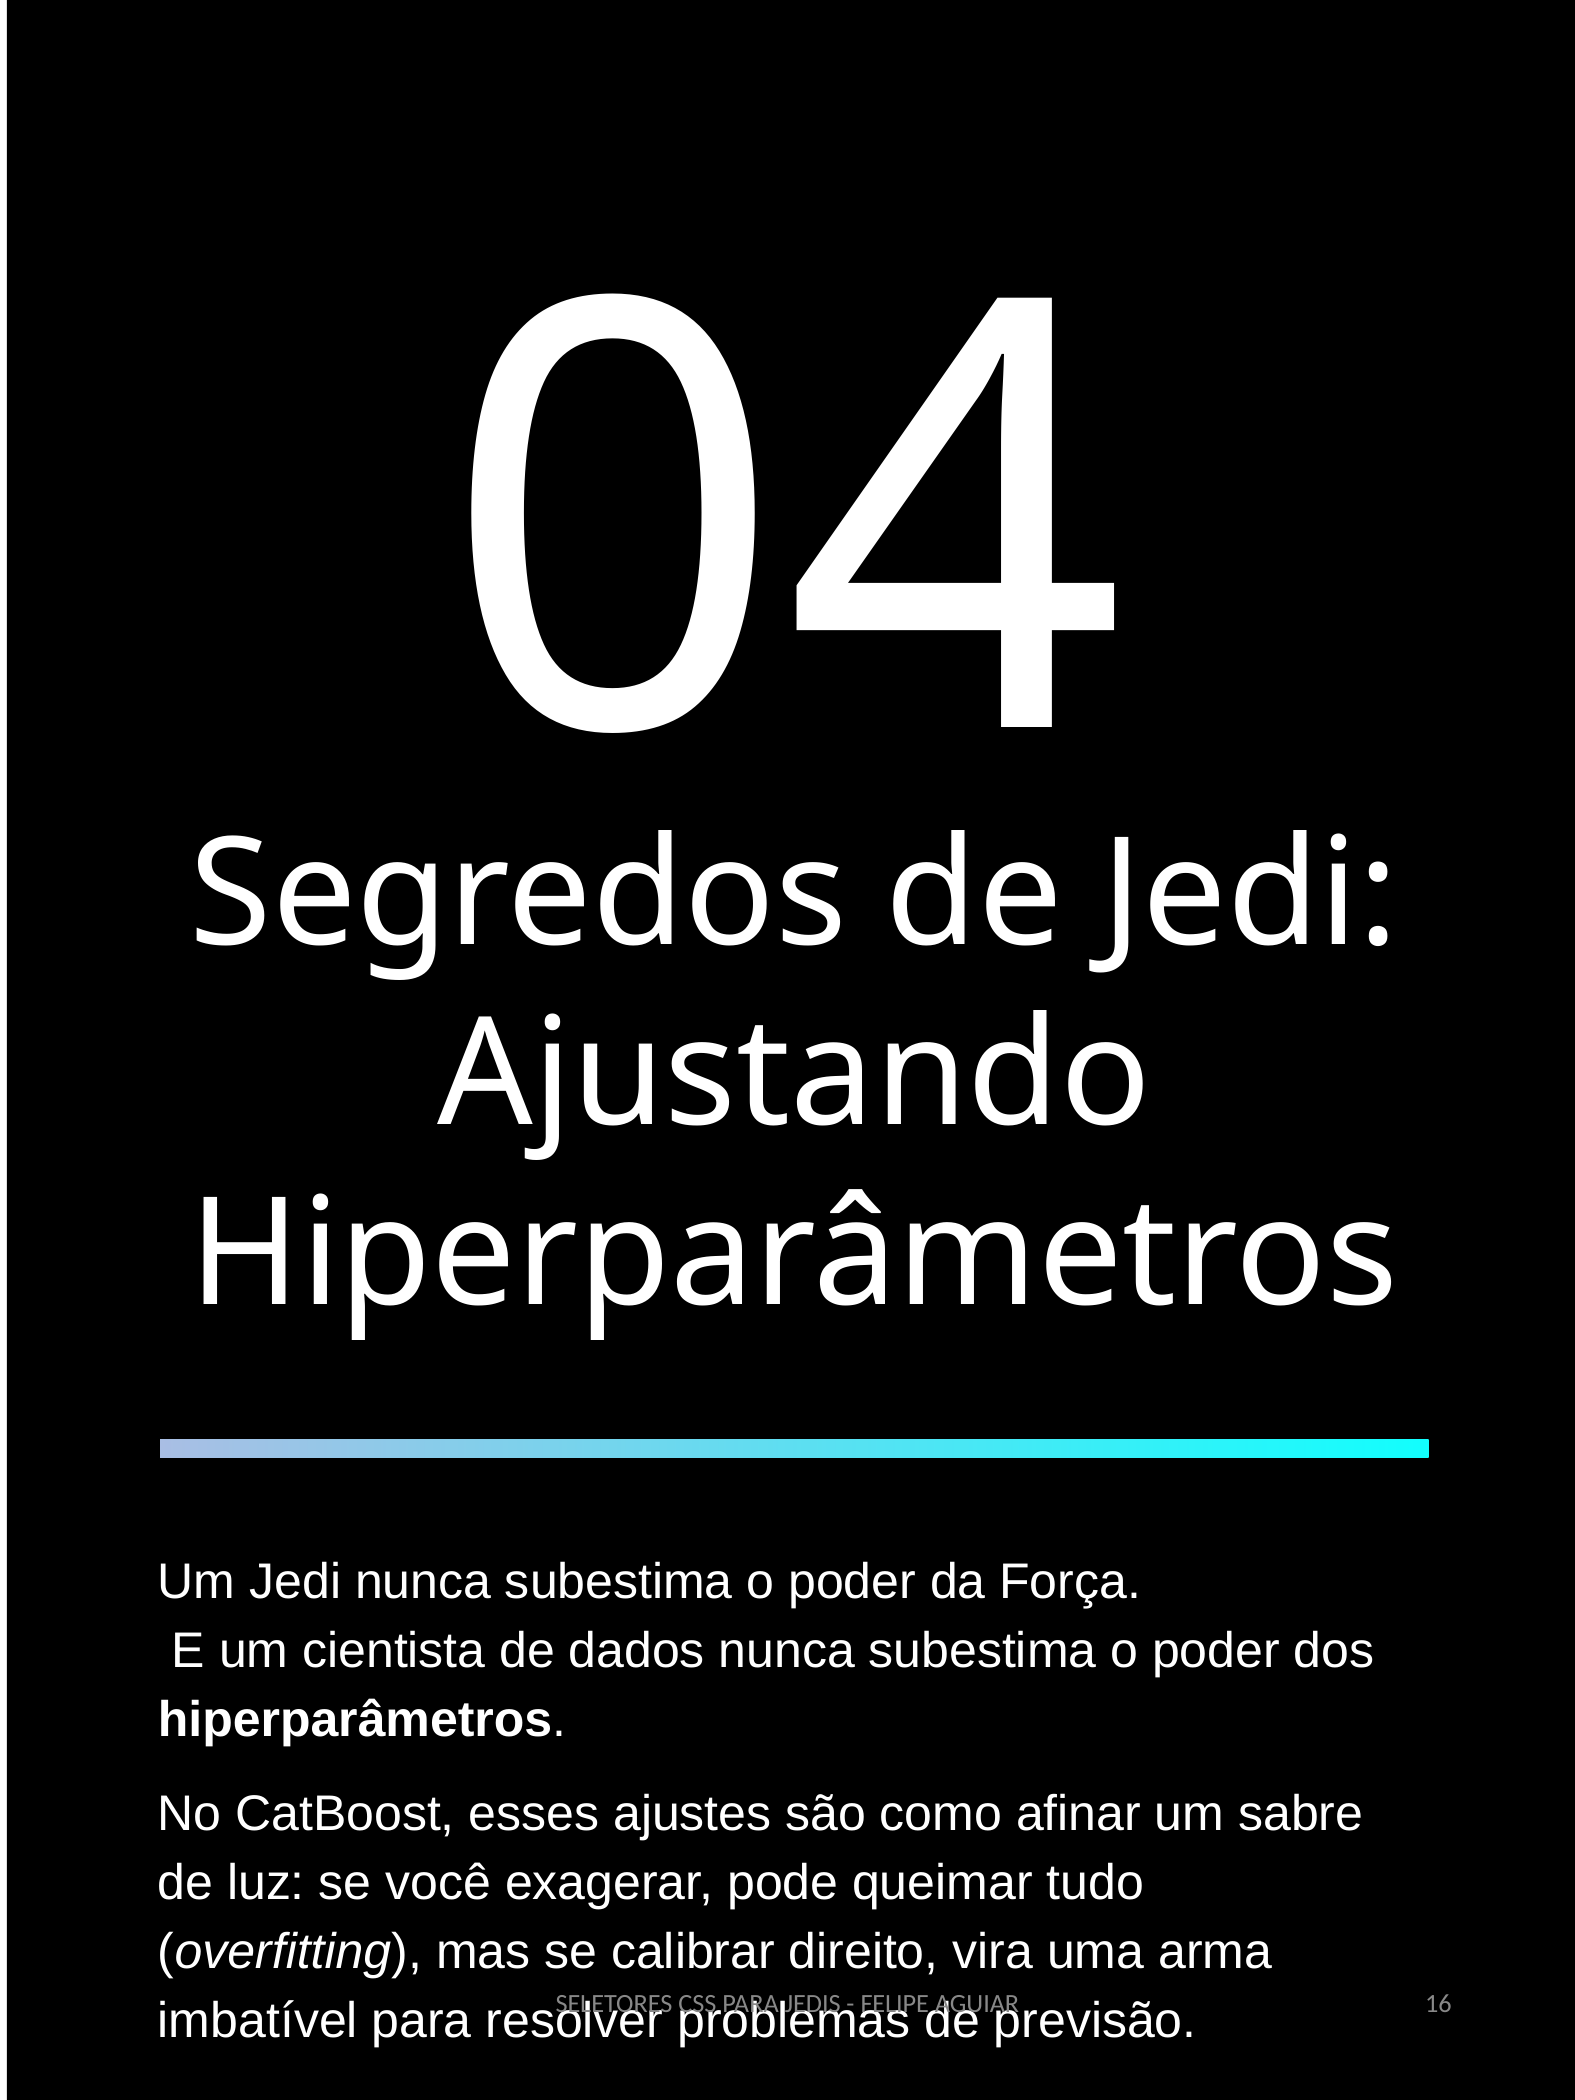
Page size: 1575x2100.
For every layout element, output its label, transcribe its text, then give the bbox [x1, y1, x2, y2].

footer SELETORES CSS PARA JEDIS - FELIPE AGUIAR [521, 1946, 1054, 2059]
slide_number ‹#› [1112, 1946, 1467, 2059]
text_box 04 [142, 122, 1426, 855]
text_box [160, 1439, 1429, 1458]
text_box Segredos de Jedi: Ajustando Hiperparâmetros [153, 786, 1436, 1342]
text_box [6, 0, 1575, 2100]
text_box Um Jedi nunca subestima o poder da Força. E um cientista de dados nunca subestima o poder dos hiperparâmetros. No CatBoost, esses ajustes são como afinar um sabre de luz: se você exagerar, pode queimar tudo (overfitting), mas se calibrar direito, vira uma arma imbatível para resolver problemas de previsão. [142, 1532, 1426, 2056]
